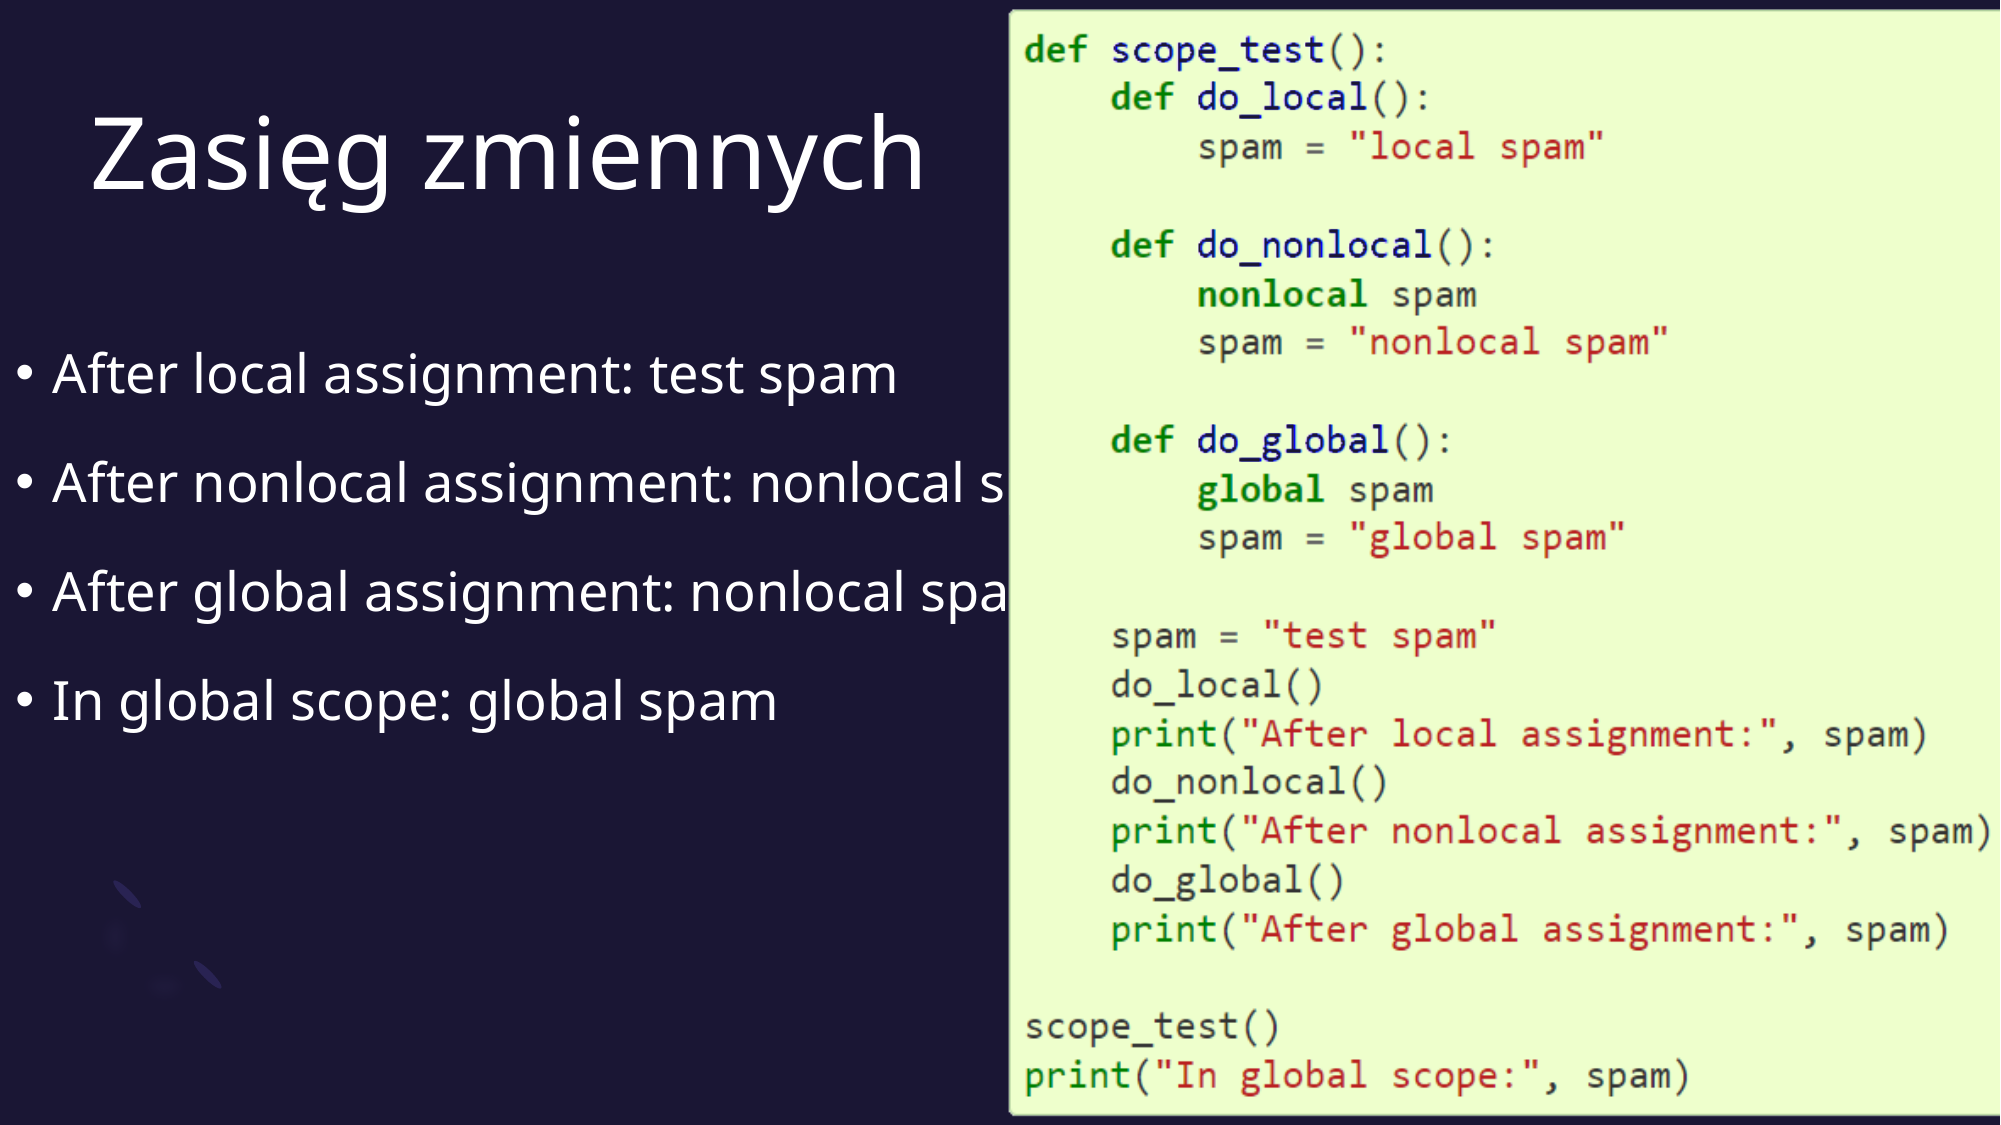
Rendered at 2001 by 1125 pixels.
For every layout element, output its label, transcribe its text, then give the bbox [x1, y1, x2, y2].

list After local assignment: test spam After nonlocal assignment: nonlocal spam After global assignment: nonlocal spam In global scope: global spam [15, 332, 999, 986]
picture [999, 0, 2000, 1125]
title Zasięg zmiennych [90, 90, 999, 309]
